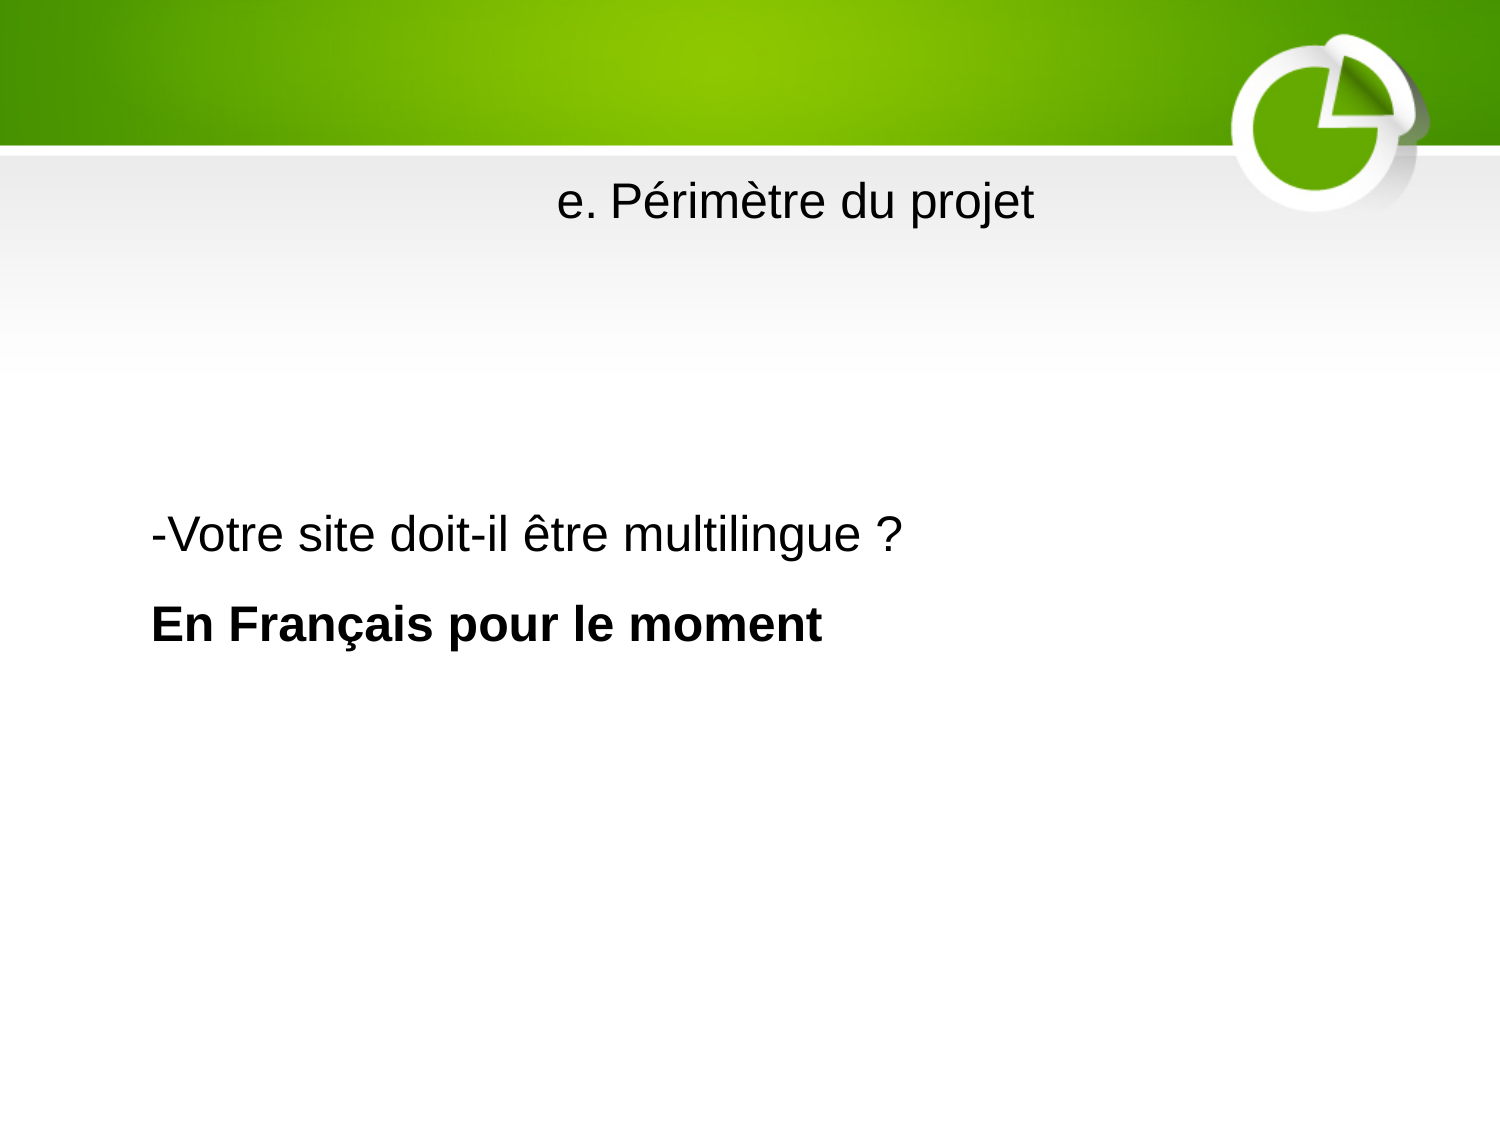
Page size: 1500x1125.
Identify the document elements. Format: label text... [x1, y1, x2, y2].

text_box e. Périmètre du projet [460, 161, 1131, 296]
picture [0, 0, 1500, 1125]
text_box -Votre site doit-il être multilingue ? En Français pour le moment [136, 464, 1500, 659]
